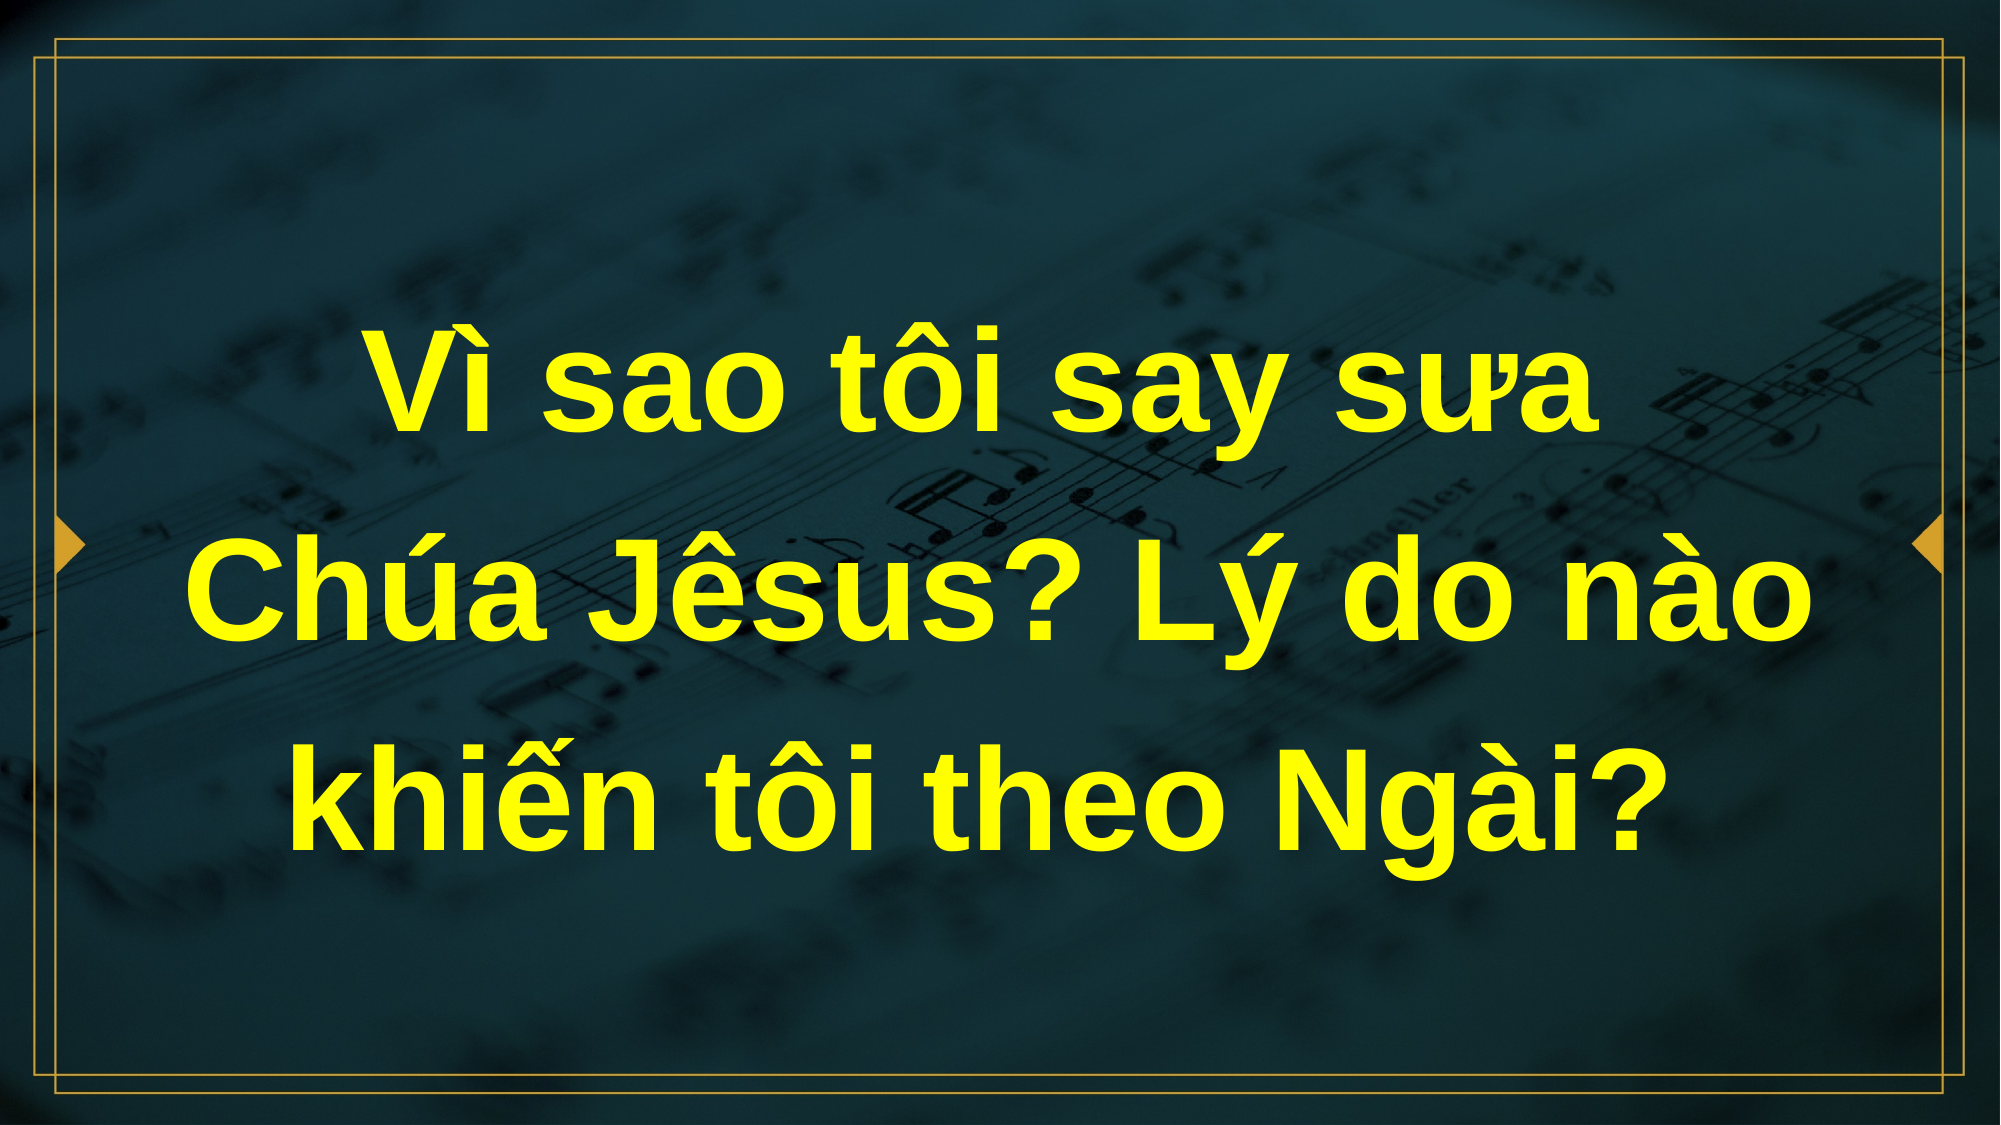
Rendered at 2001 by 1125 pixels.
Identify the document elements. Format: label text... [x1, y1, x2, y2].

title Vì sao tôi say sưa Chúa Jêsus? Lý do nào khiến tôi theo Ngài? [55, 53, 1945, 1077]
picture [0, 0, 2000, 1125]
